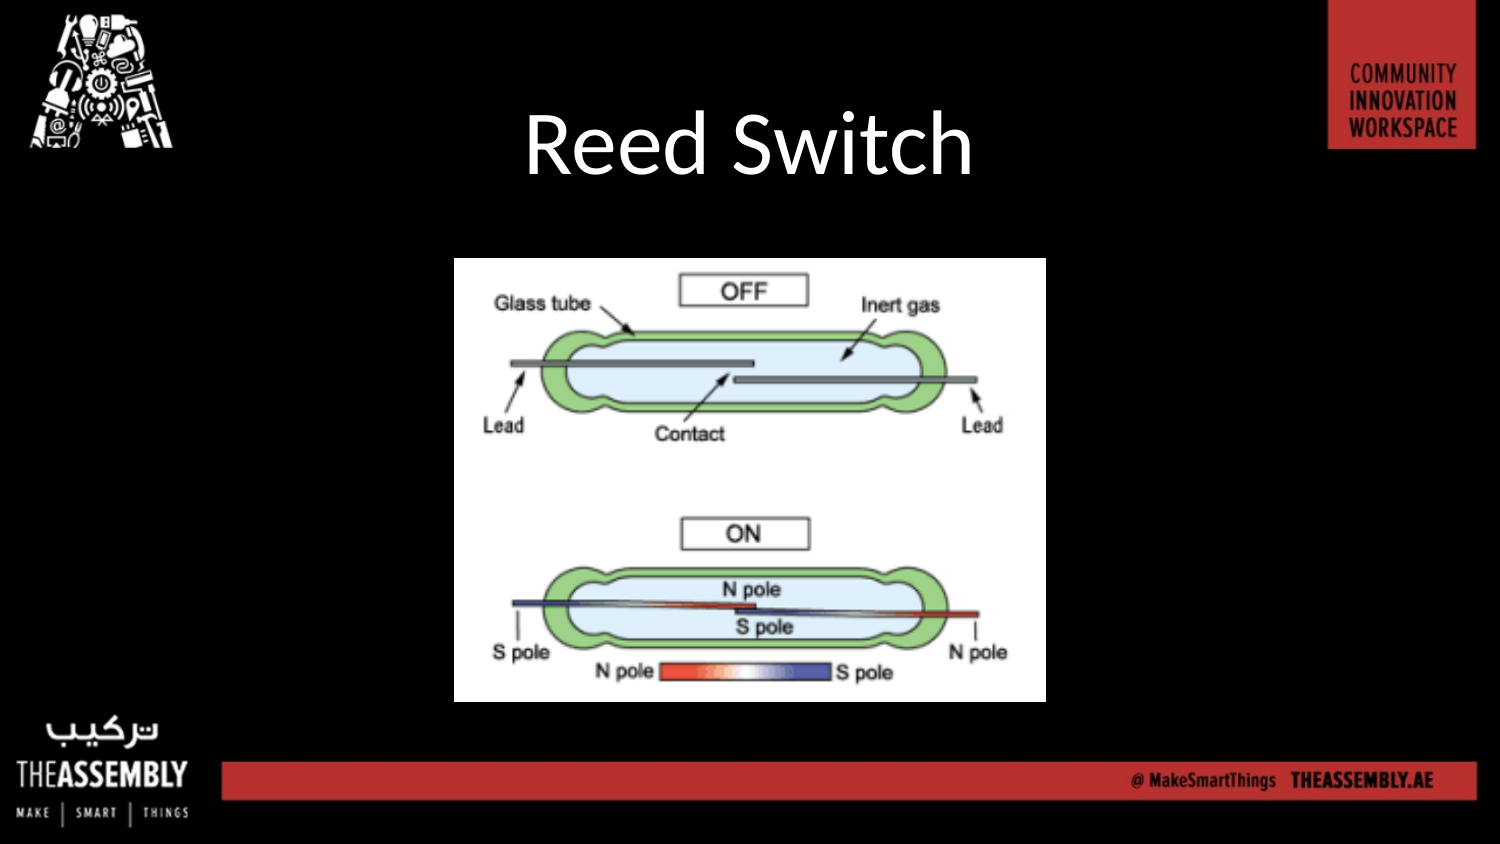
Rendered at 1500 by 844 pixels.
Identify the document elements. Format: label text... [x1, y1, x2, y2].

title Reed Switch [75, 67, 1425, 209]
picture [0, 0, 1500, 844]
